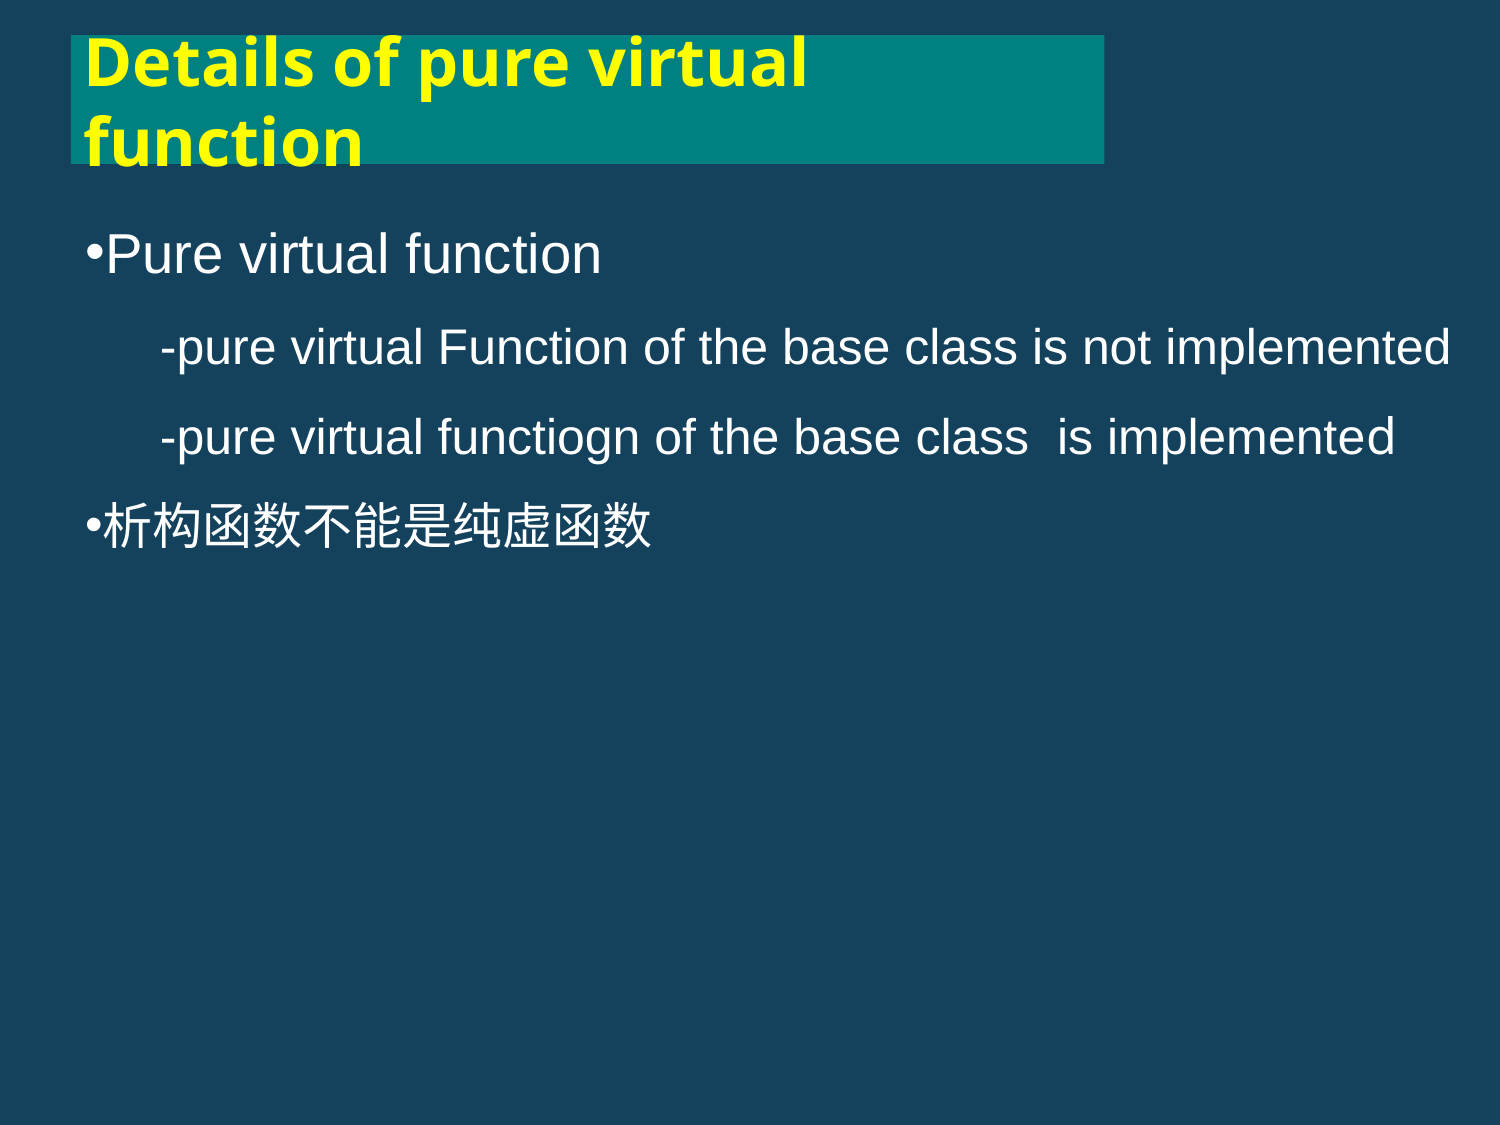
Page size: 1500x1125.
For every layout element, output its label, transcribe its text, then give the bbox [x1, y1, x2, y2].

text_box Details of pure virtual function [70, 35, 1105, 164]
text_box Pure virtual function -pure virtual Function of the base class is not implemented -pure virtual functiogn of the base class is implemented 析构函数不能是纯虚函数 [70, 175, 1500, 562]
